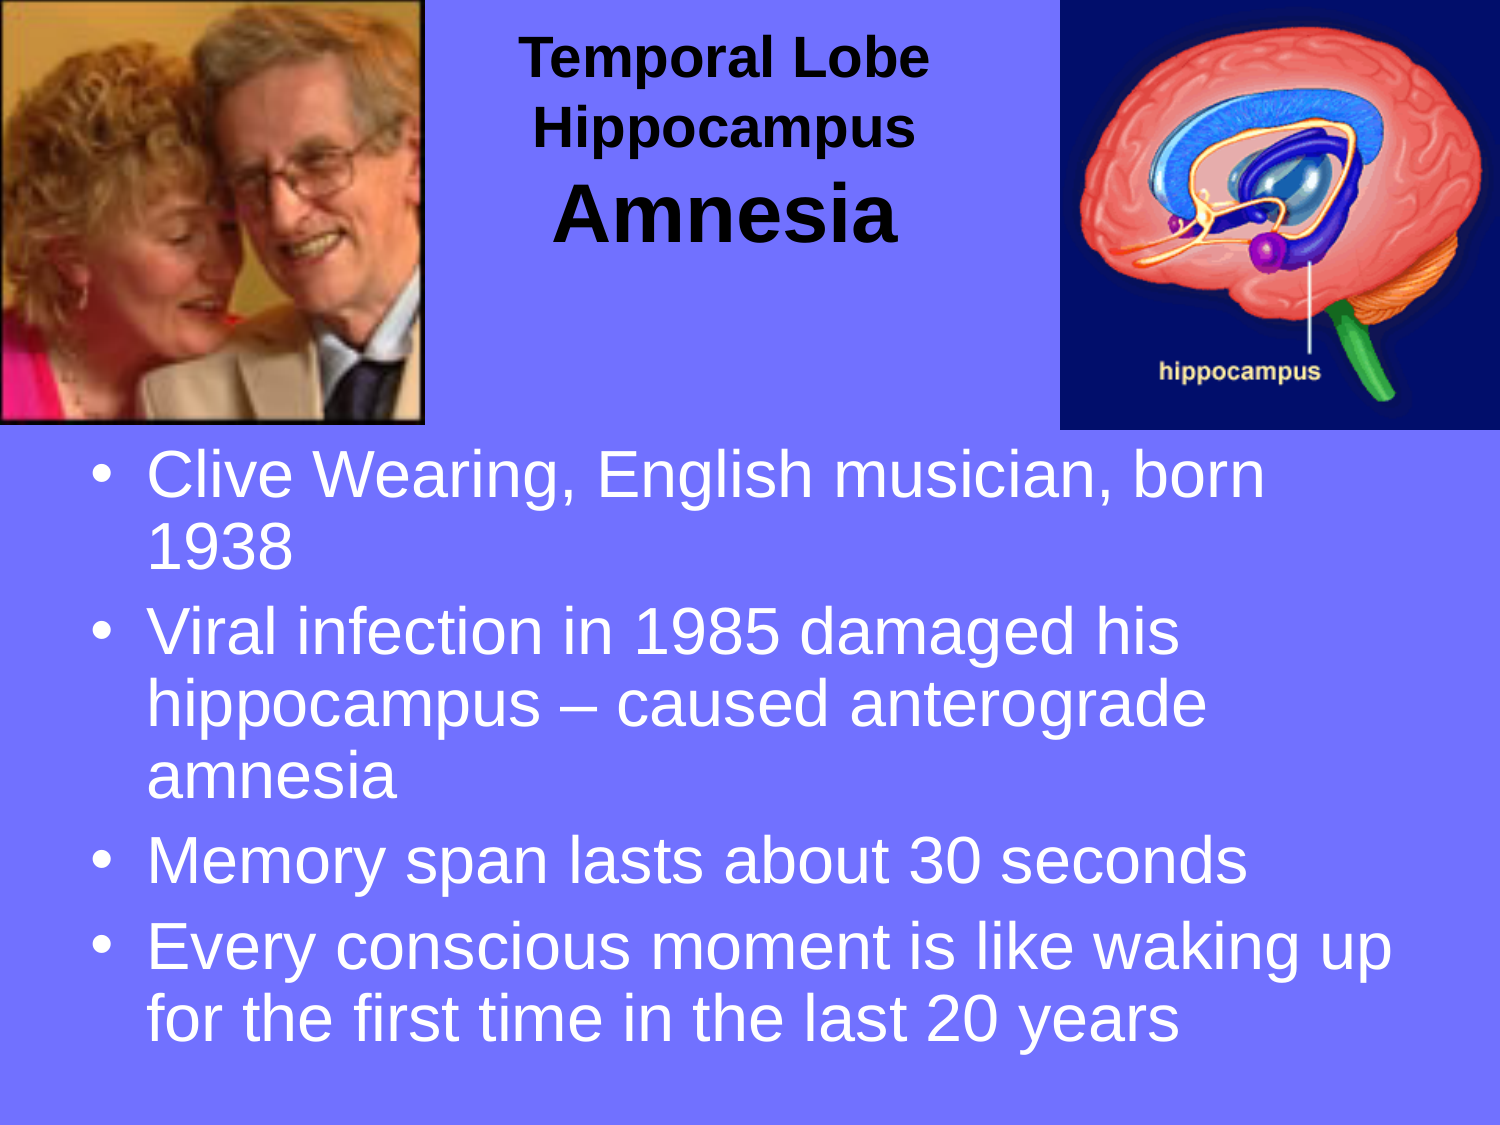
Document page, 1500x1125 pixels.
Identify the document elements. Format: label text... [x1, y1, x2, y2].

list Clive Wearing, English musician, born 1938 Viral infection in 1985 damaged his hippocampus – caused anterograde amnesia Memory span lasts about 30 seconds Every conscious moment is like waking up for the first time in the last 20 years [75, 432, 1425, 1100]
picture [1060, 0, 1500, 430]
picture [0, 0, 426, 426]
title Temporal Lobe Hippocampus Amnesia [429, 45, 1038, 233]
